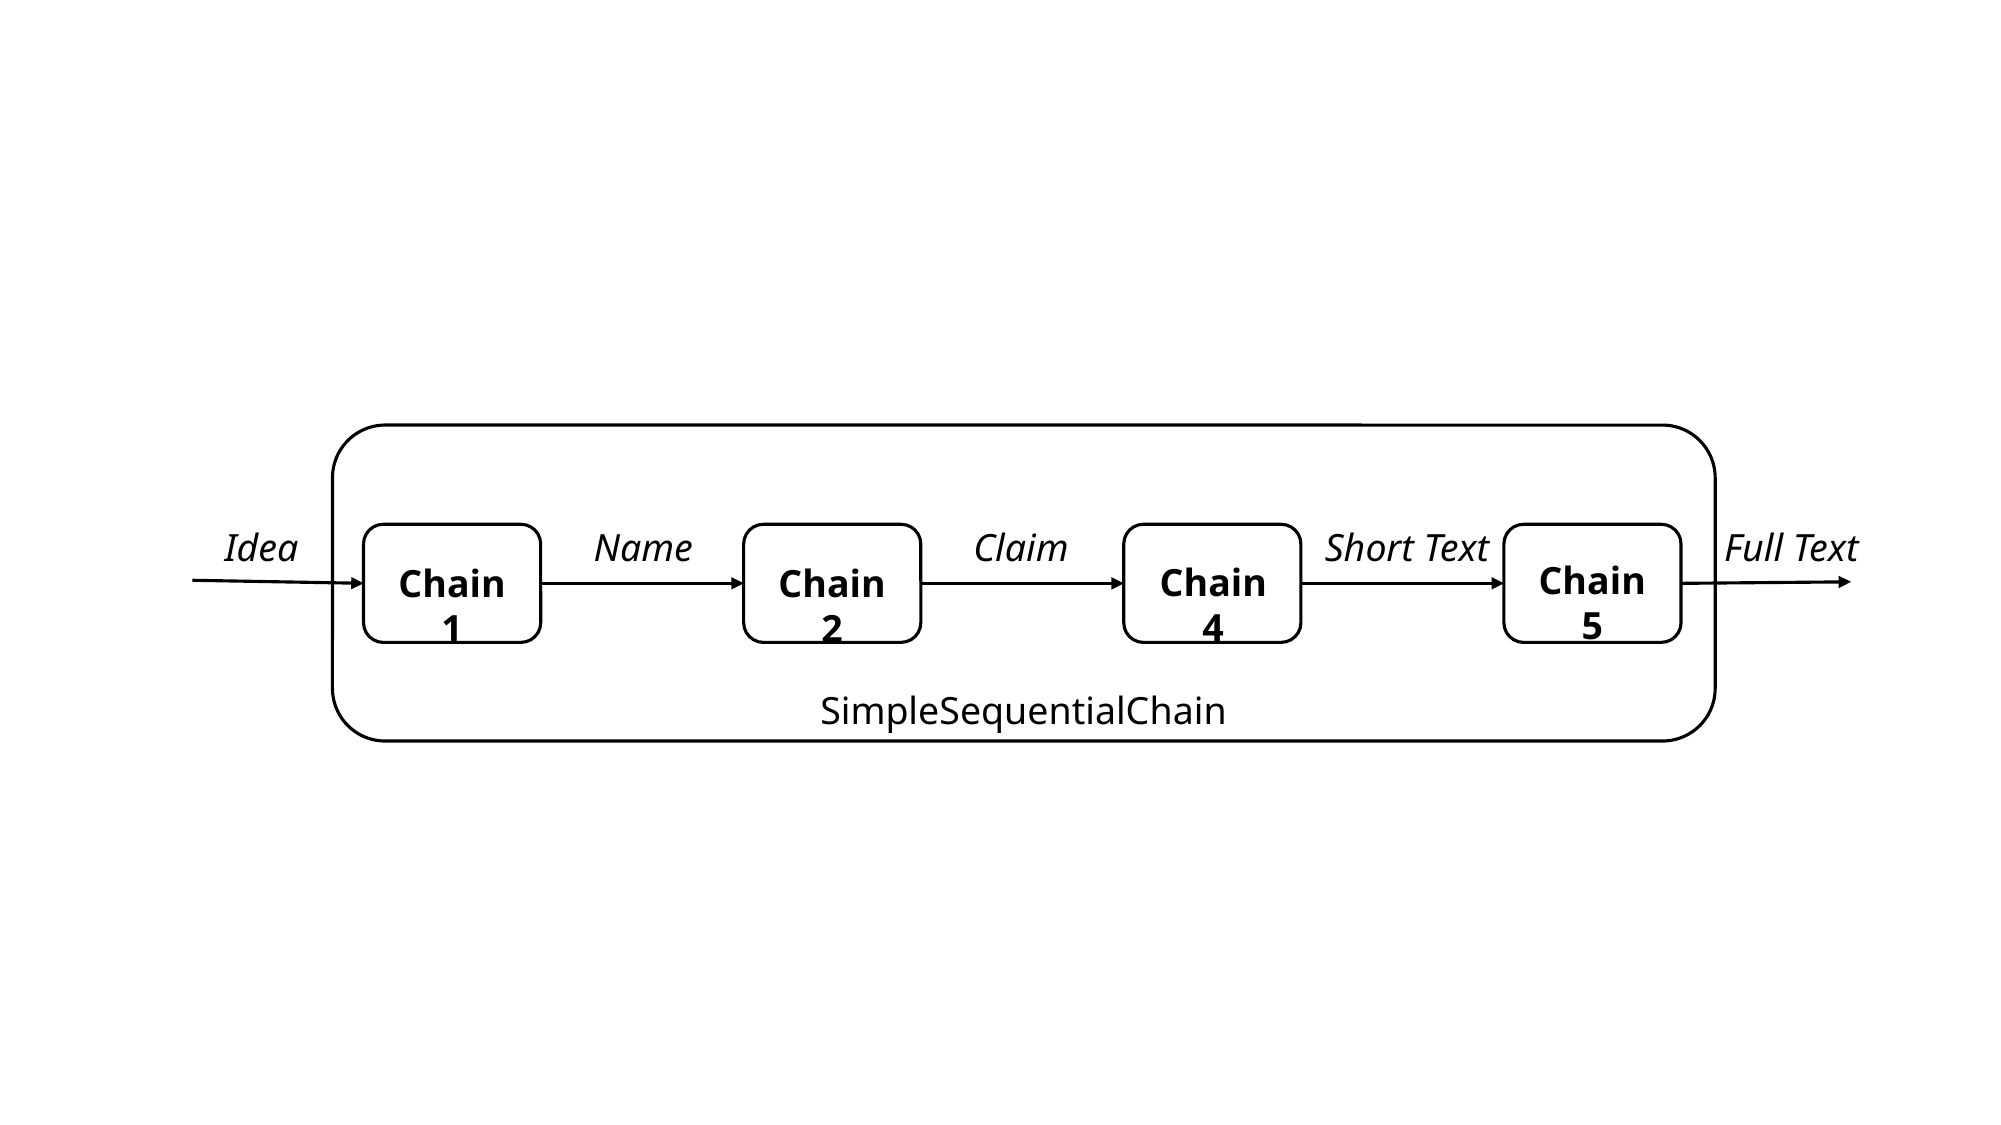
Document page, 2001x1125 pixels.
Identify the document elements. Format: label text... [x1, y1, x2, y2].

text_box Full Text [1717, 517, 1874, 577]
text_box [330, 423, 1717, 743]
text_box Idea [209, 517, 314, 577]
text_box SimpleSequentialChain [805, 679, 1242, 740]
